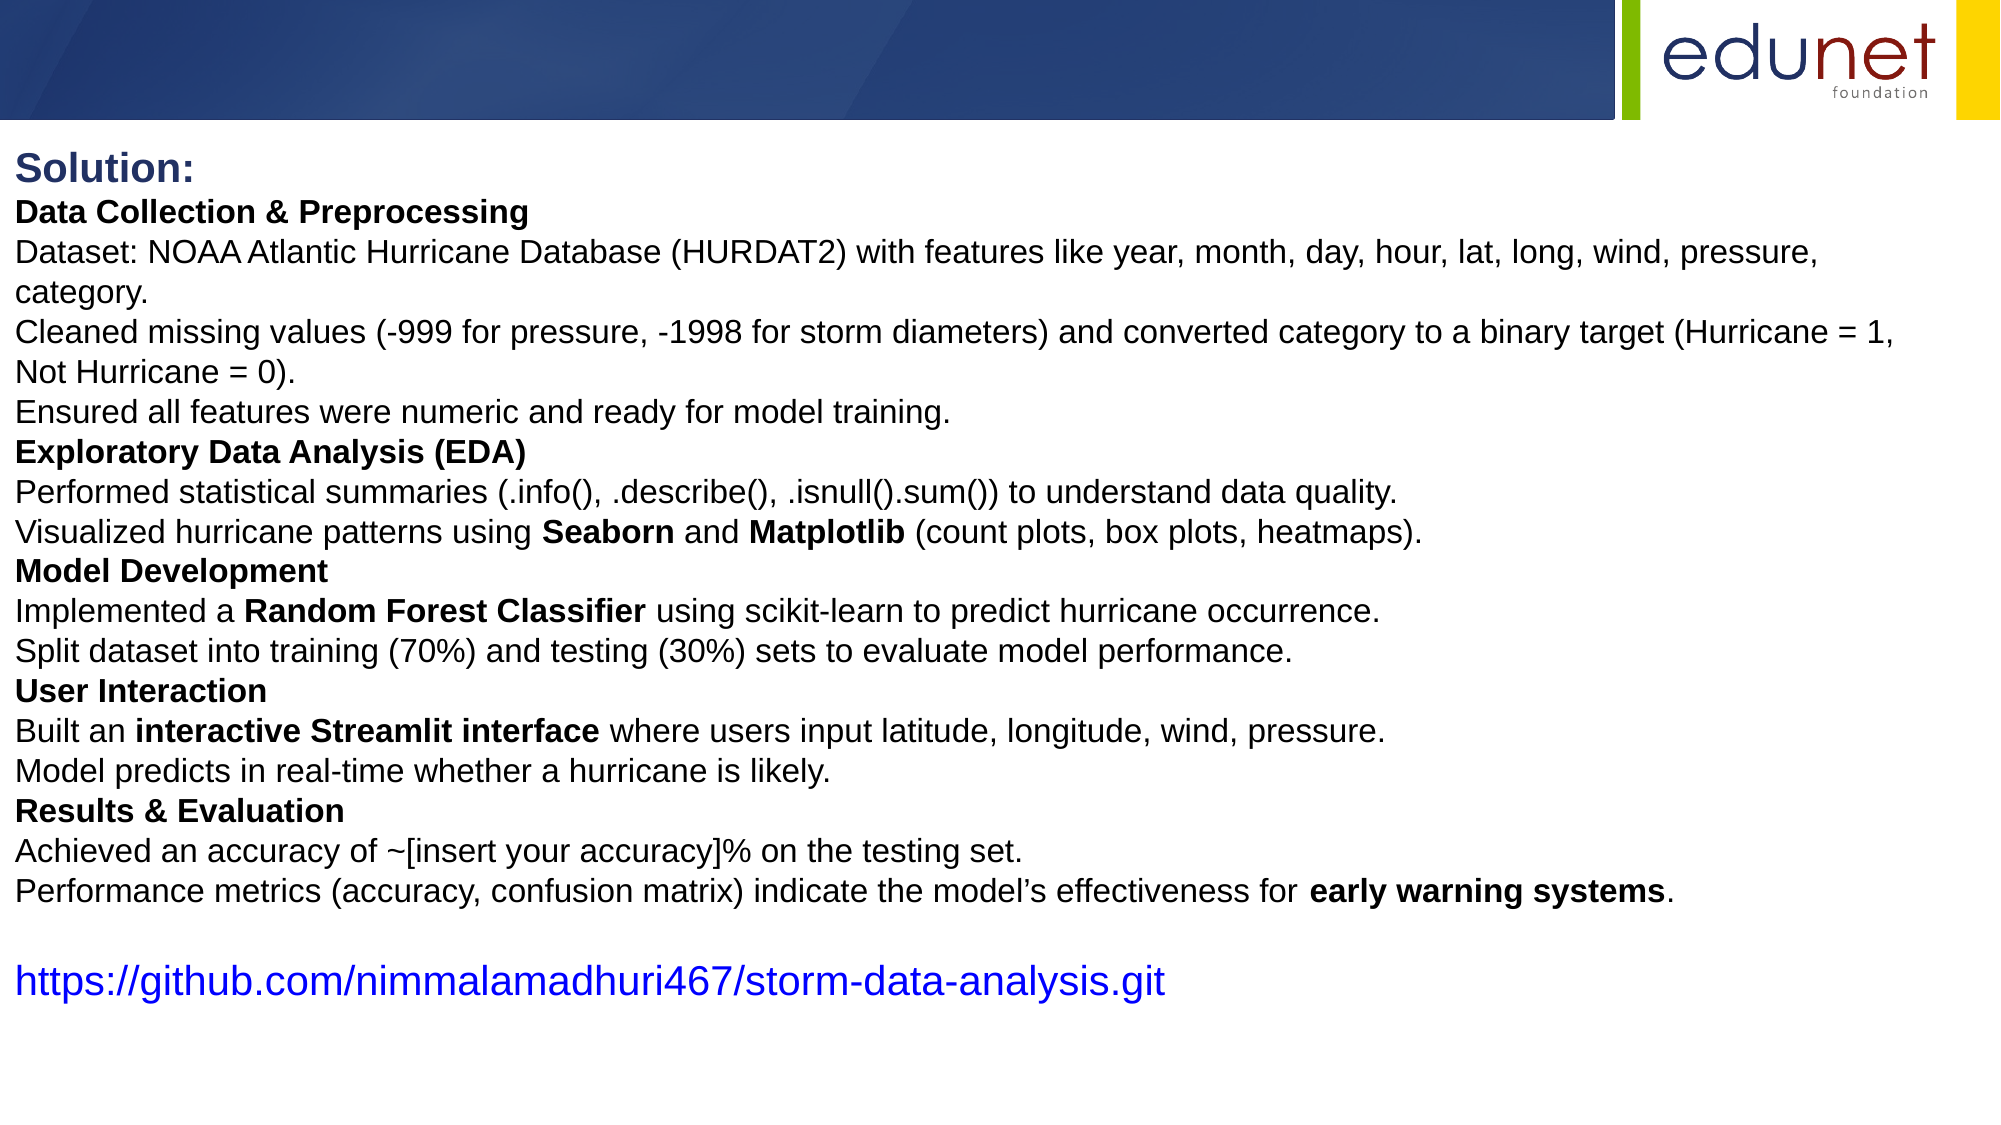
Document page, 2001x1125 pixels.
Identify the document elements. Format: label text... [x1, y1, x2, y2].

text_box Solution: Data Collection & Preprocessing Dataset: NOAA Atlantic Hurricane Database (HURDAT2) with features like year, month, day, hour, lat, long, wind, pressure, category. Cleaned missing values (-999 for pressure, -1998 for storm diameters) and converted category to a binary target (Hurricane = 1, Not Hurricane = 0). Ensured all features were numeric and ready for model training. Exploratory Data Analysis (EDA) Performed statistical summaries (.info(), .describe(), .isnull().sum()) to understand data quality. Visualized hurricane patterns using Seaborn and Matplotlib (count plots, box plots, heatmaps). Model Development Implemented a Random Forest Classifier using scikit-learn to predict hurricane occurrence. Split dataset into training (70%) and testing (30%) sets to evaluate model performance. User Interaction Built an interactive Streamlit interface where users input latitude, longitude, wind, pressure. Model predicts in real-time whether a hurricane is likely. Results & Evaluation Achieved an accuracy of ~[insert your accuracy]% on the testing set. Performance metrics (accuracy, confusion matrix) indicate the model’s effectiveness for early warning systems. [0, 132, 1920, 1017]
picture [1652, 12, 1948, 108]
text_box https://github.com/nimmalamadhuri467/storm-data-analysis.git [0, 945, 1361, 1011]
